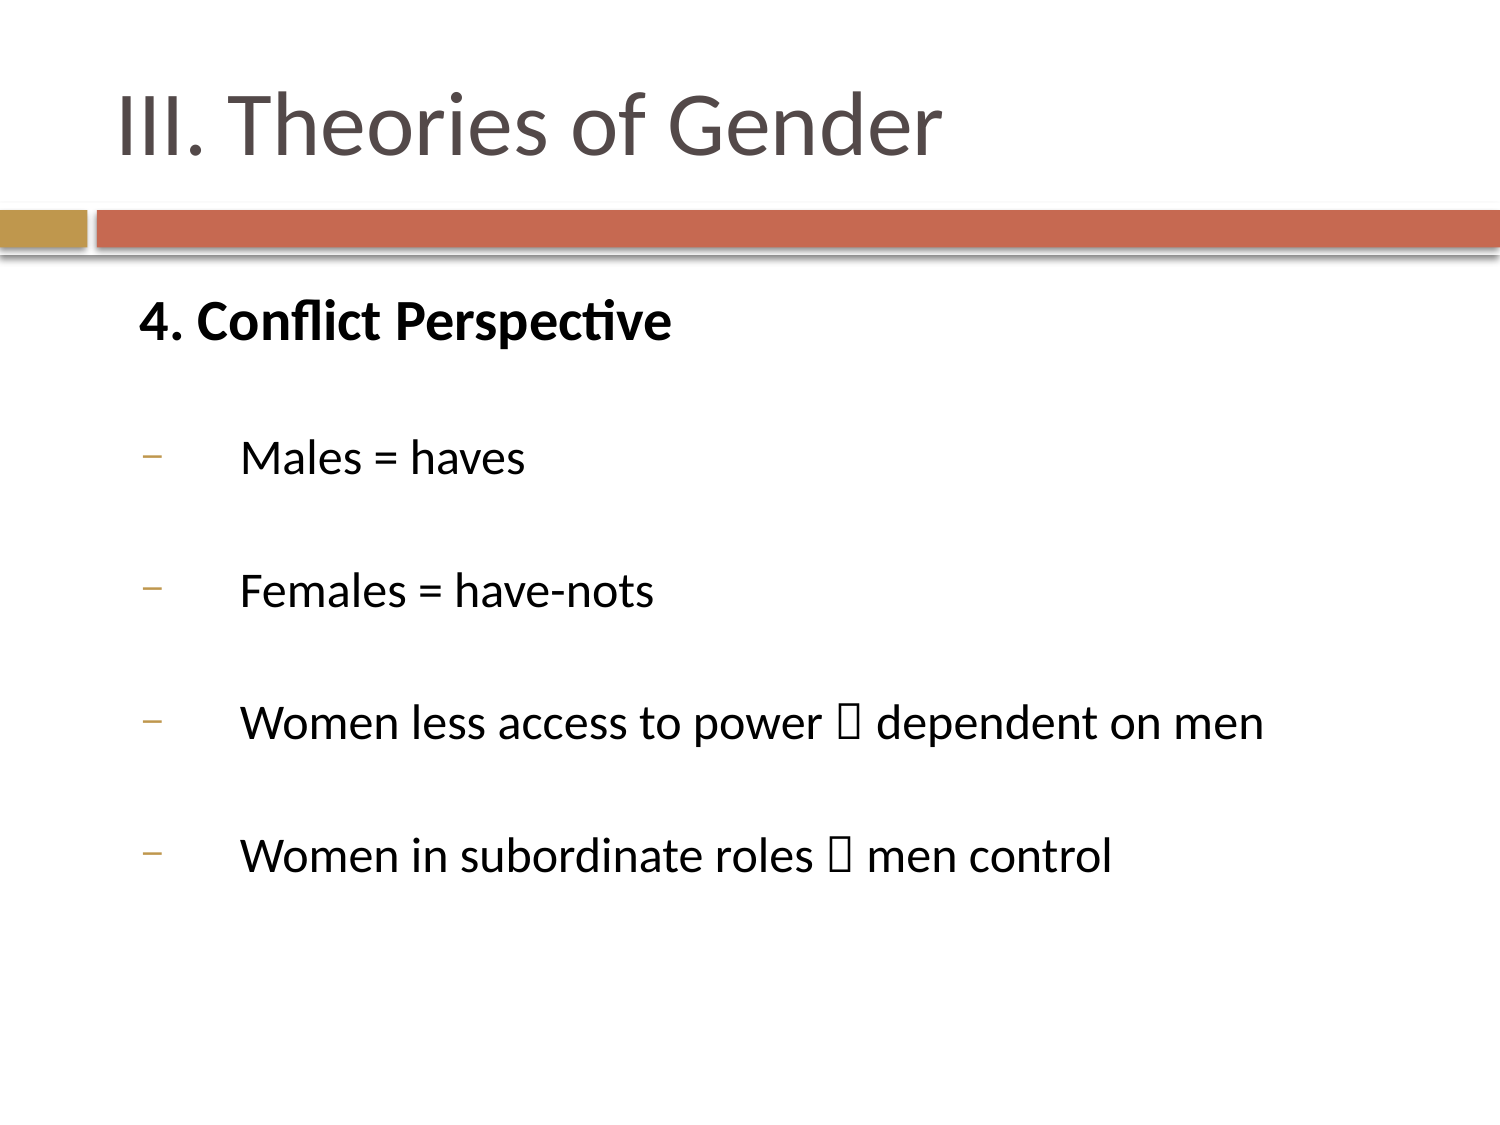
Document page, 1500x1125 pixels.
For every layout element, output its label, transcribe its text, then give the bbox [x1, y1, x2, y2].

title III. Theories of Gender [100, 37, 1438, 200]
list 4. Conflict Perspective Males = haves Females = have-nots Women less access to power  dependent on men Women in subordinate roles  men control [125, 275, 1475, 1100]
